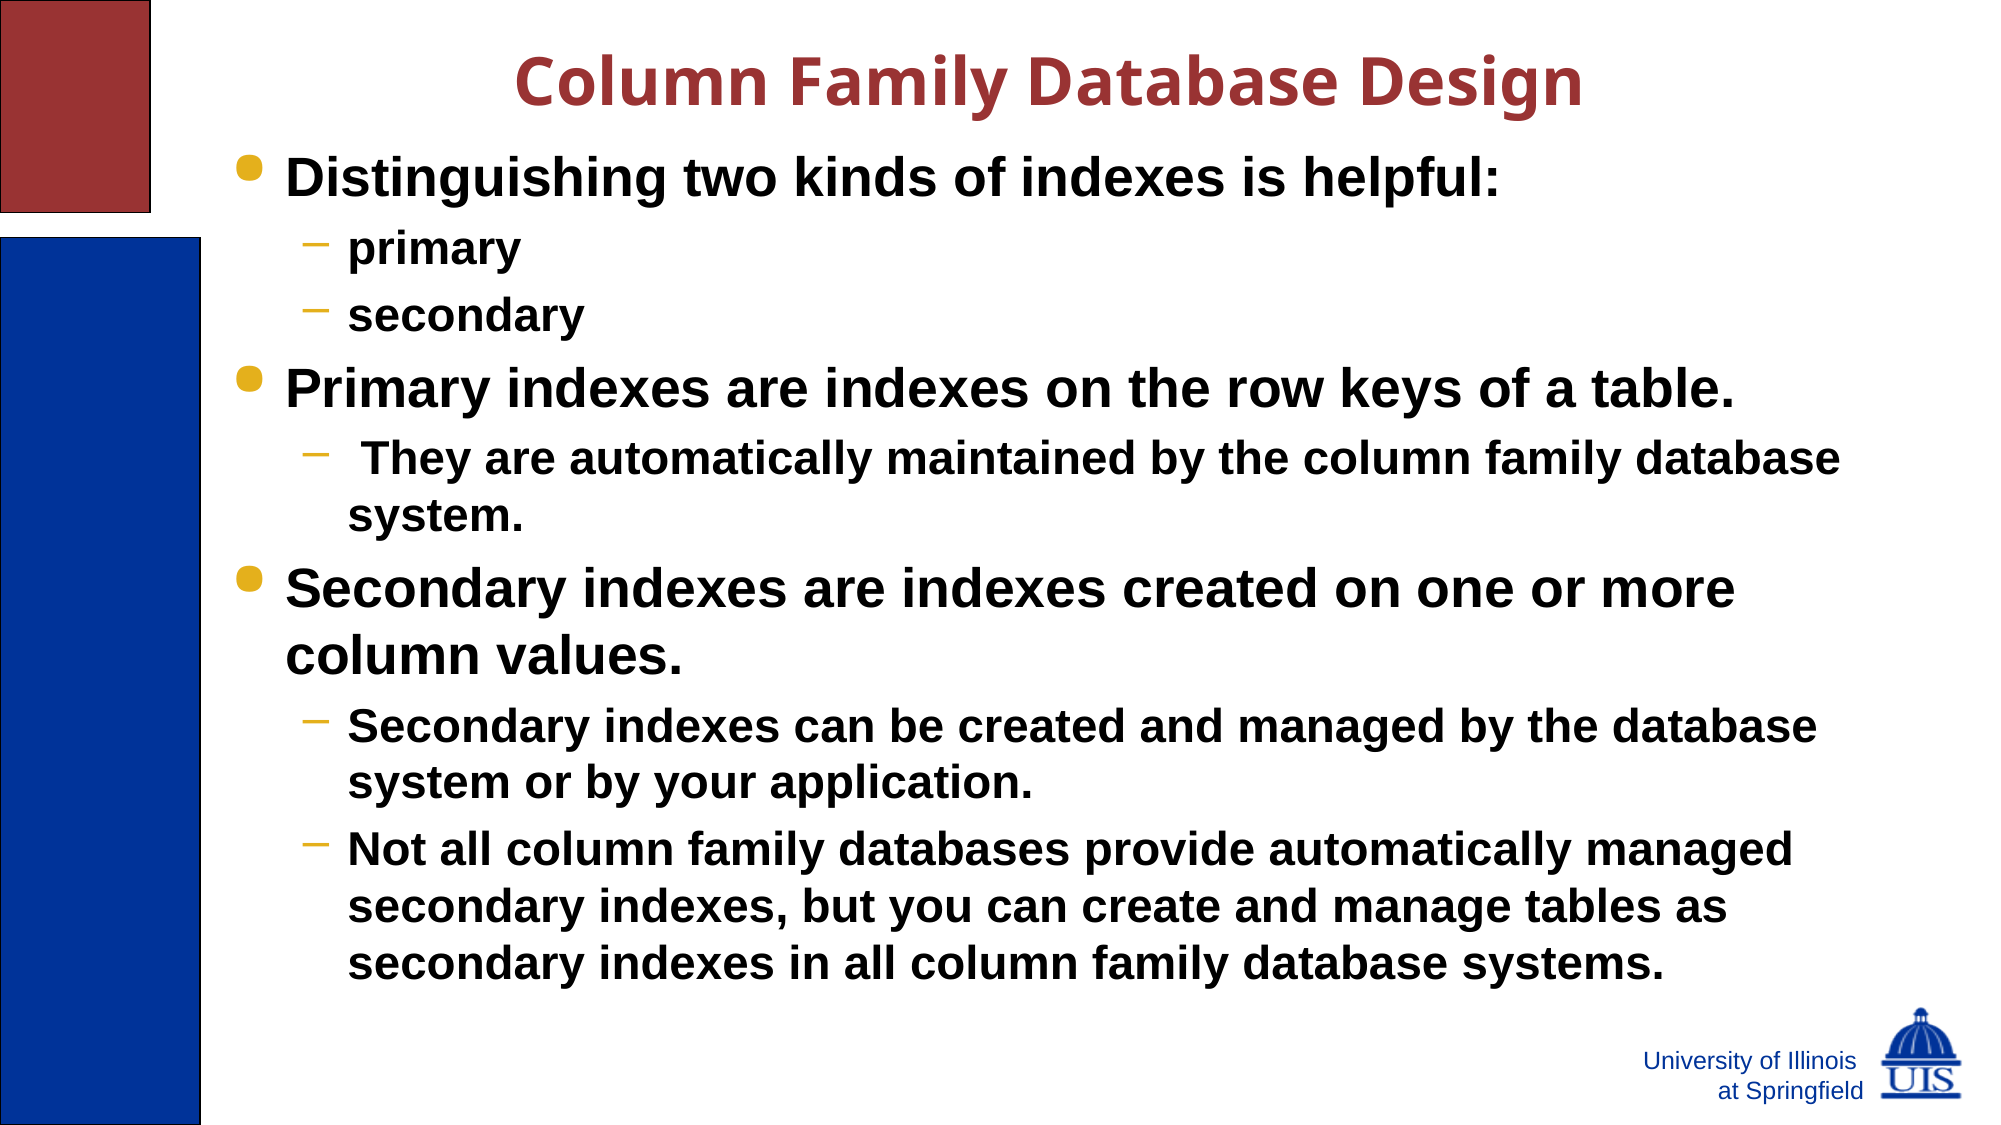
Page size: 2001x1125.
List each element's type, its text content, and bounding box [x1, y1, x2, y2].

list Distinguishing two kinds of indexes is helpful: primary secondary Primary indexes are indexes on the row keys of a table. They are automatically maintained by the column family database system. Secondary indexes are indexes created on one or more column values. Secondary indexes can be created and managed by the database system or by your application. Not all column family databases provide automatically managed secondary indexes, but you can create and manage tables as secondary indexes in all column family database systems. [216, 134, 1901, 1005]
picture [1879, 1006, 1964, 1102]
title Column Family Database Design [200, 45, 1900, 113]
